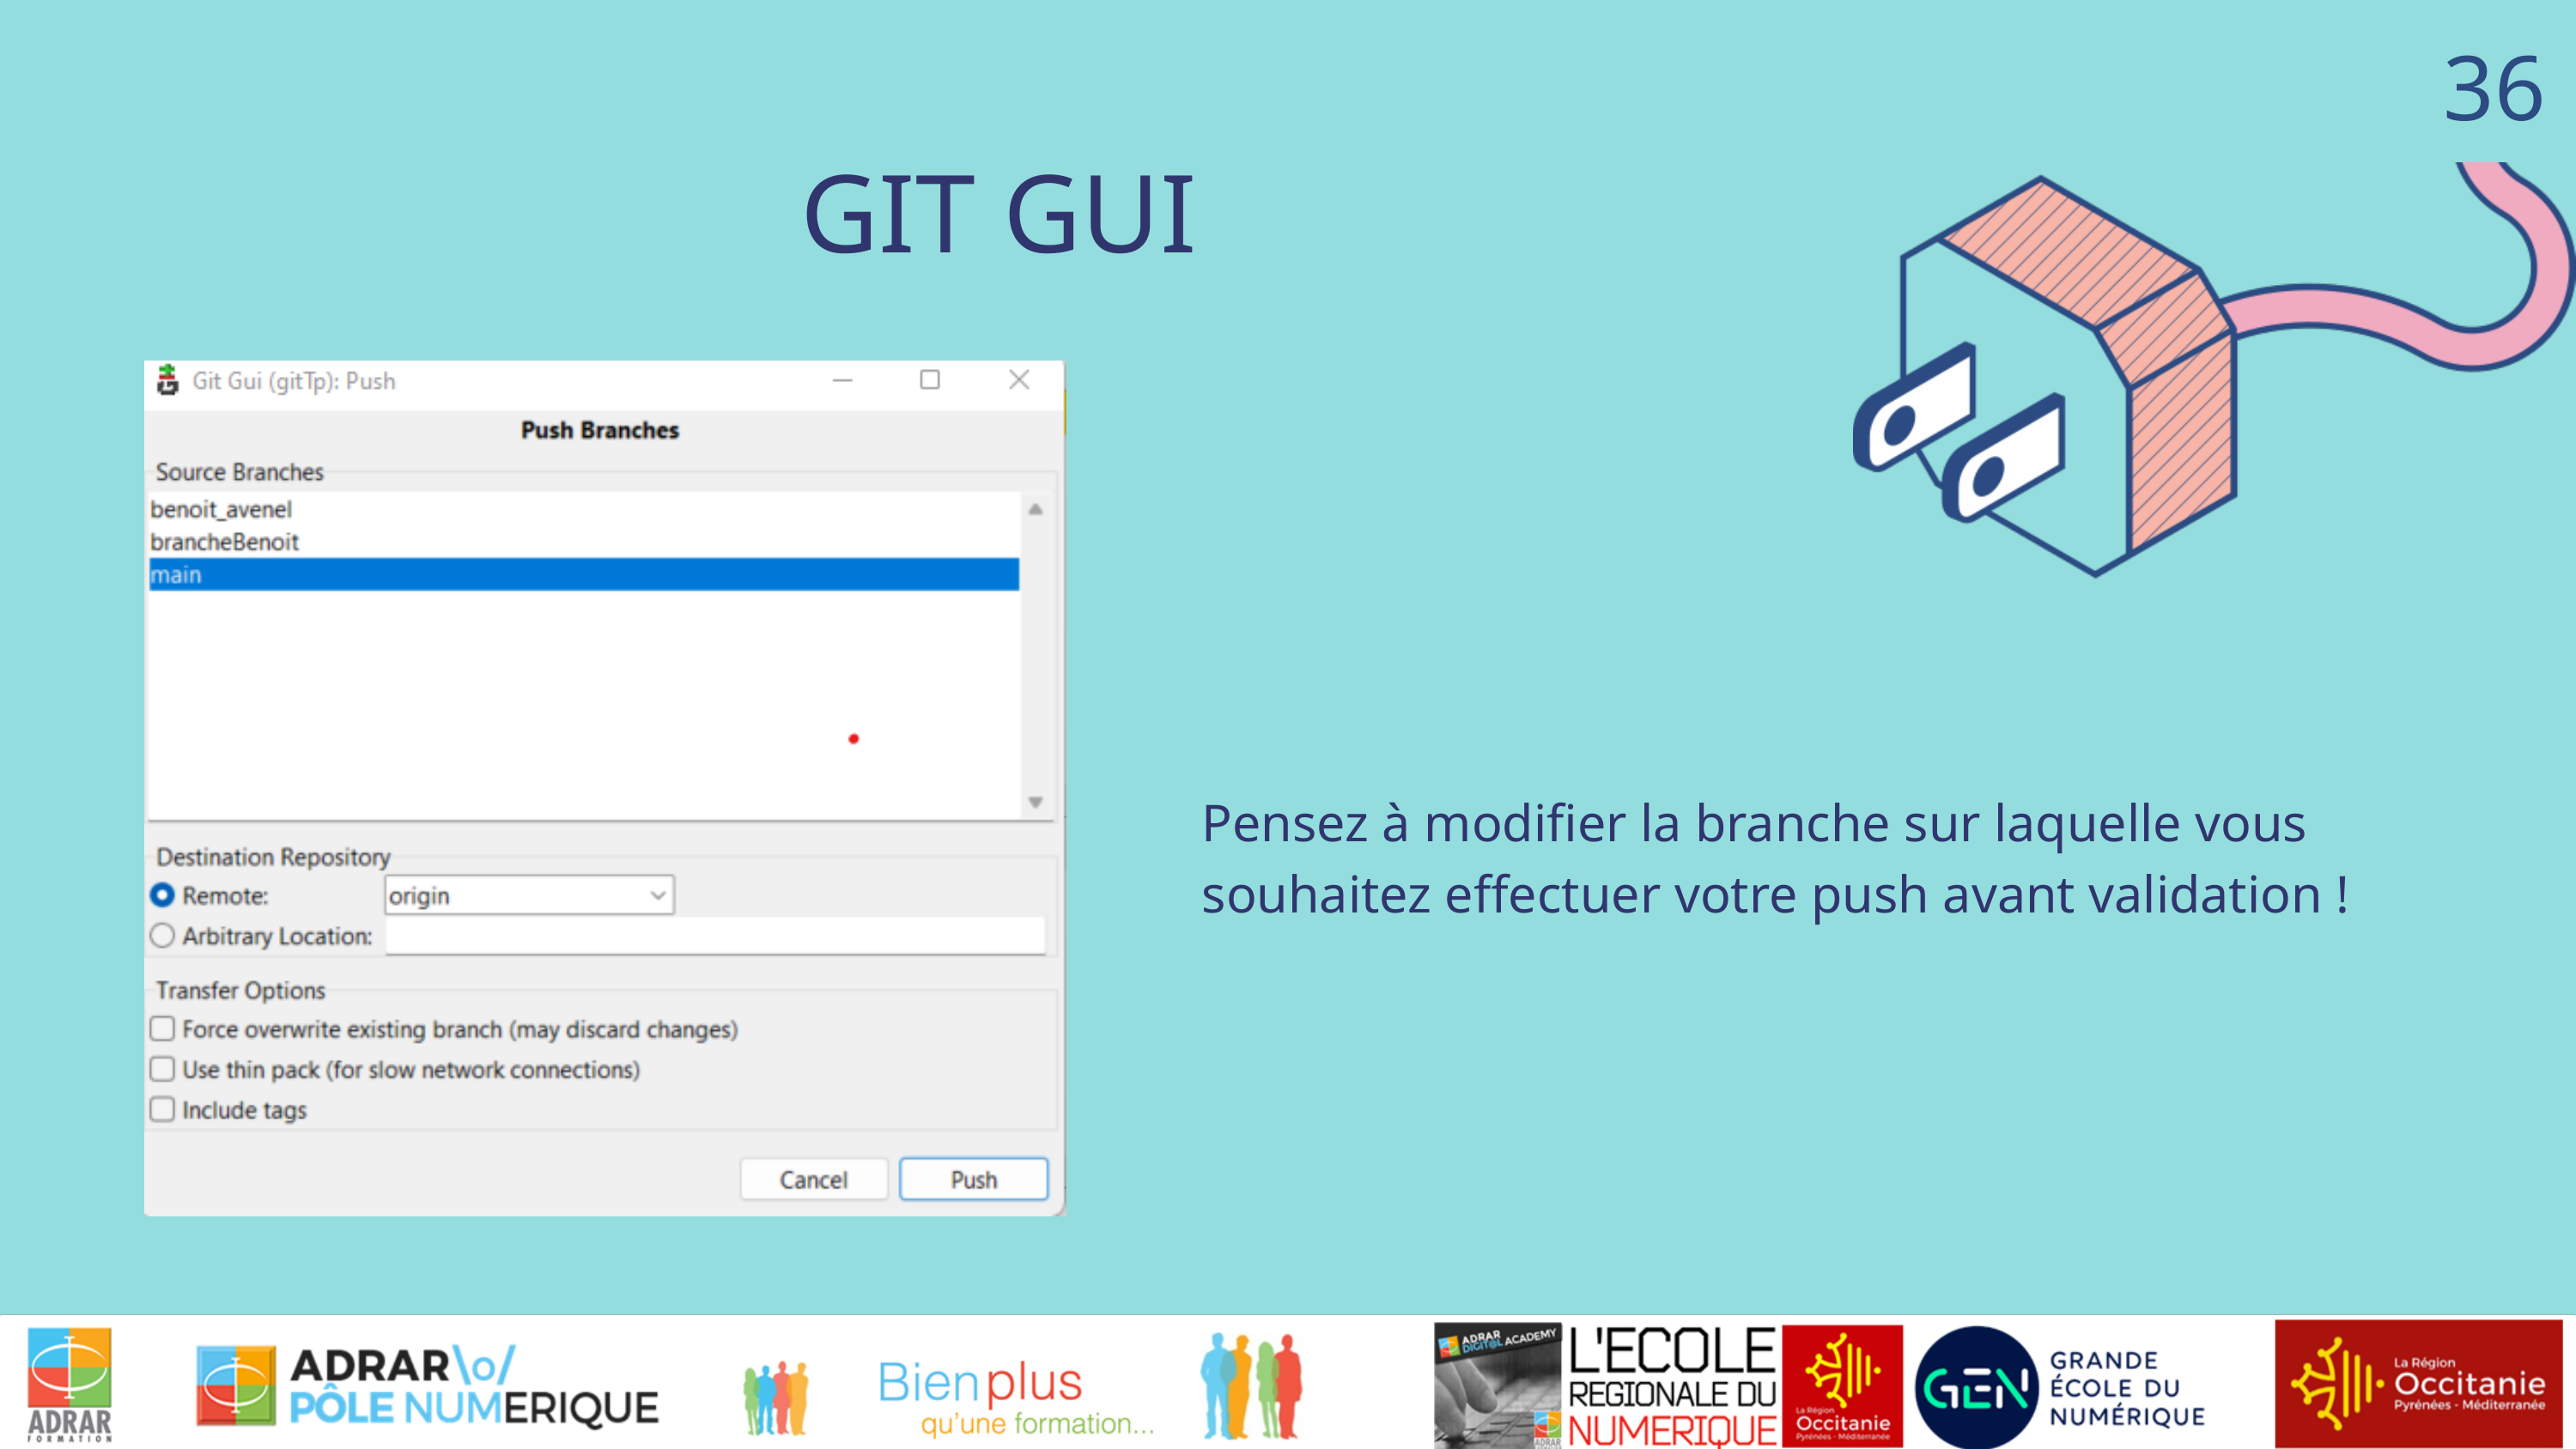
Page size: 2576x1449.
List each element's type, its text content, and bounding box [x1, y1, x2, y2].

text_box GIT GUI [144, 144, 1848, 275]
picture [1852, 0, 2576, 580]
text_box Pensez à modifier la branche sur laquelle vous souhaitez effectuer votre push avant validation ! [1201, 780, 2505, 924]
picture [144, 361, 1066, 1216]
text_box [2413, 0, 2576, 163]
picture [0, 1303, 2576, 1449]
